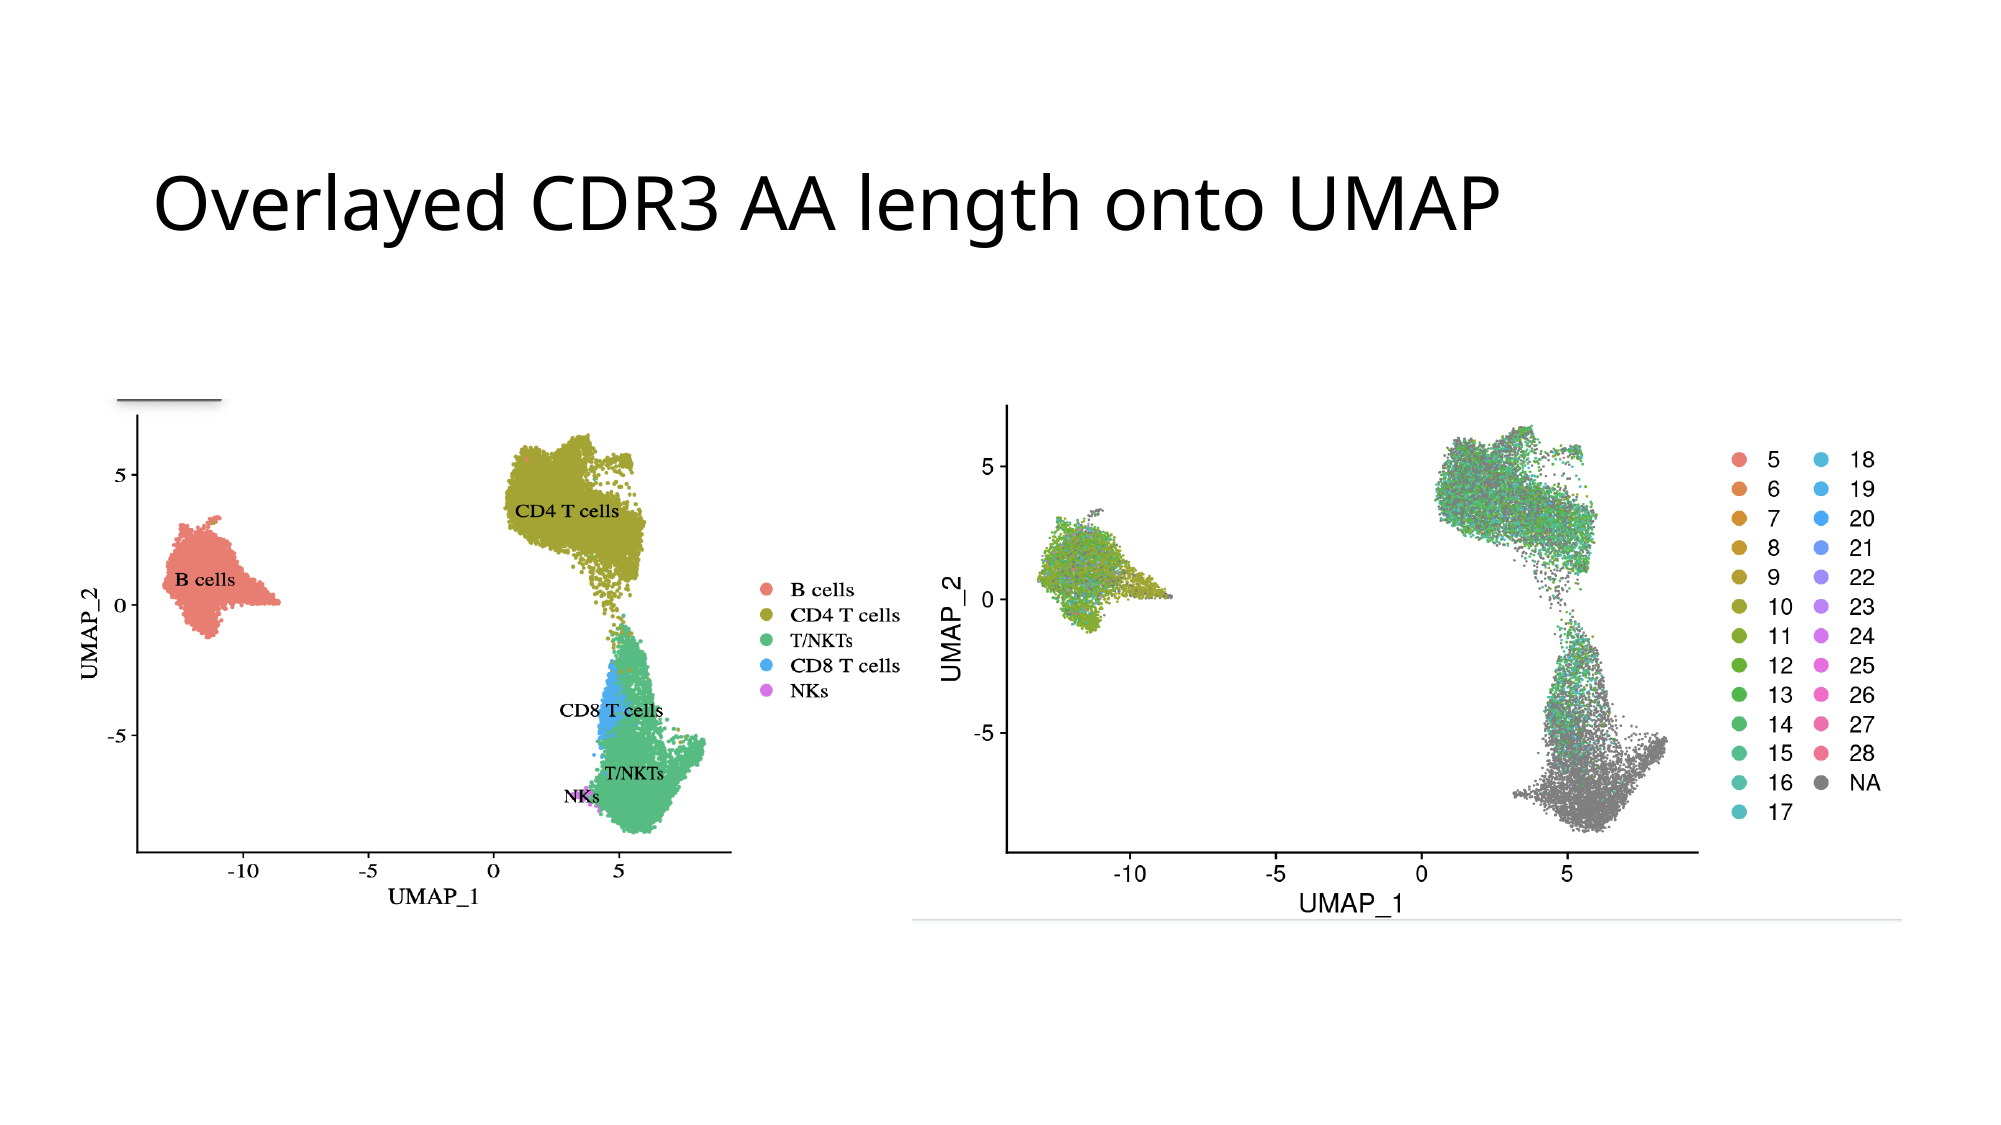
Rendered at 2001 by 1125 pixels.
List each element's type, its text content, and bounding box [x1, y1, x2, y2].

title Overlayed CDR3 AA length onto UMAP [137, 97, 1863, 315]
picture [64, 399, 1902, 924]
